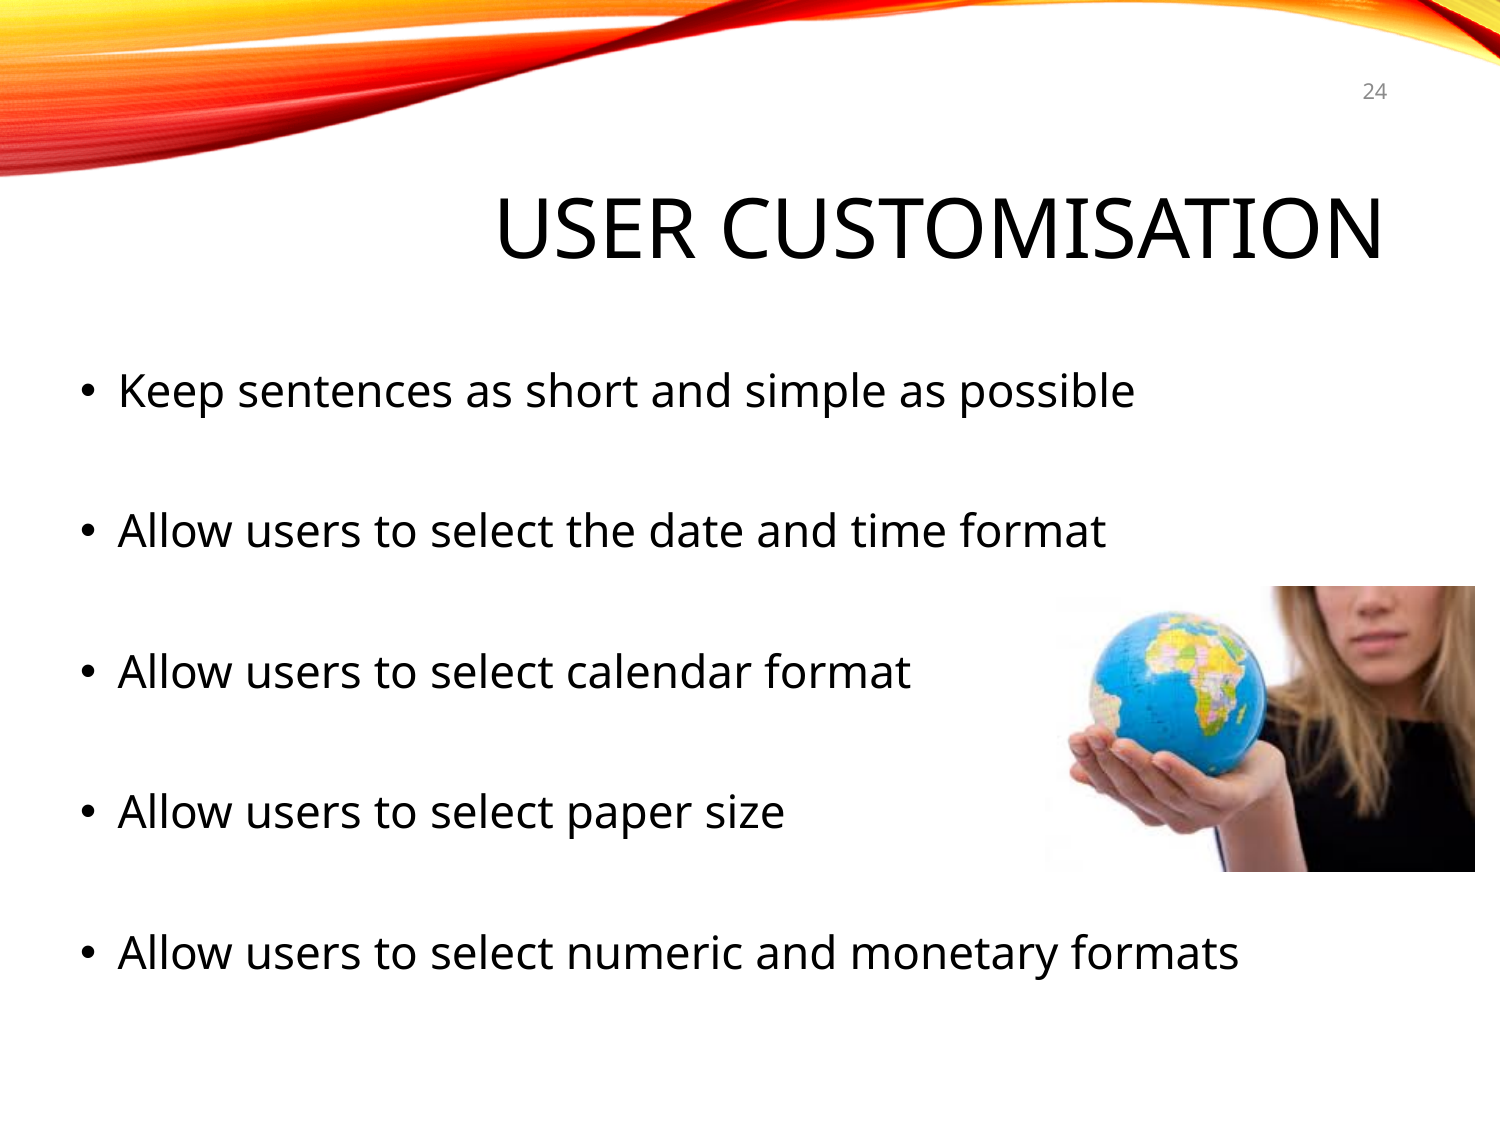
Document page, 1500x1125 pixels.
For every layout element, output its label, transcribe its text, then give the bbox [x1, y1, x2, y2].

title User customisation [356, 125, 1403, 338]
list Keep sentences as short and simple as possible Allow users to select the date and time format Allow users to select calendar format Allow users to select paper size Allow users to select numeric and monetary formats [64, 360, 1403, 1083]
slide_number 24 [1078, 62, 1403, 123]
picture [1045, 585, 1476, 873]
picture [0, 0, 1500, 178]
